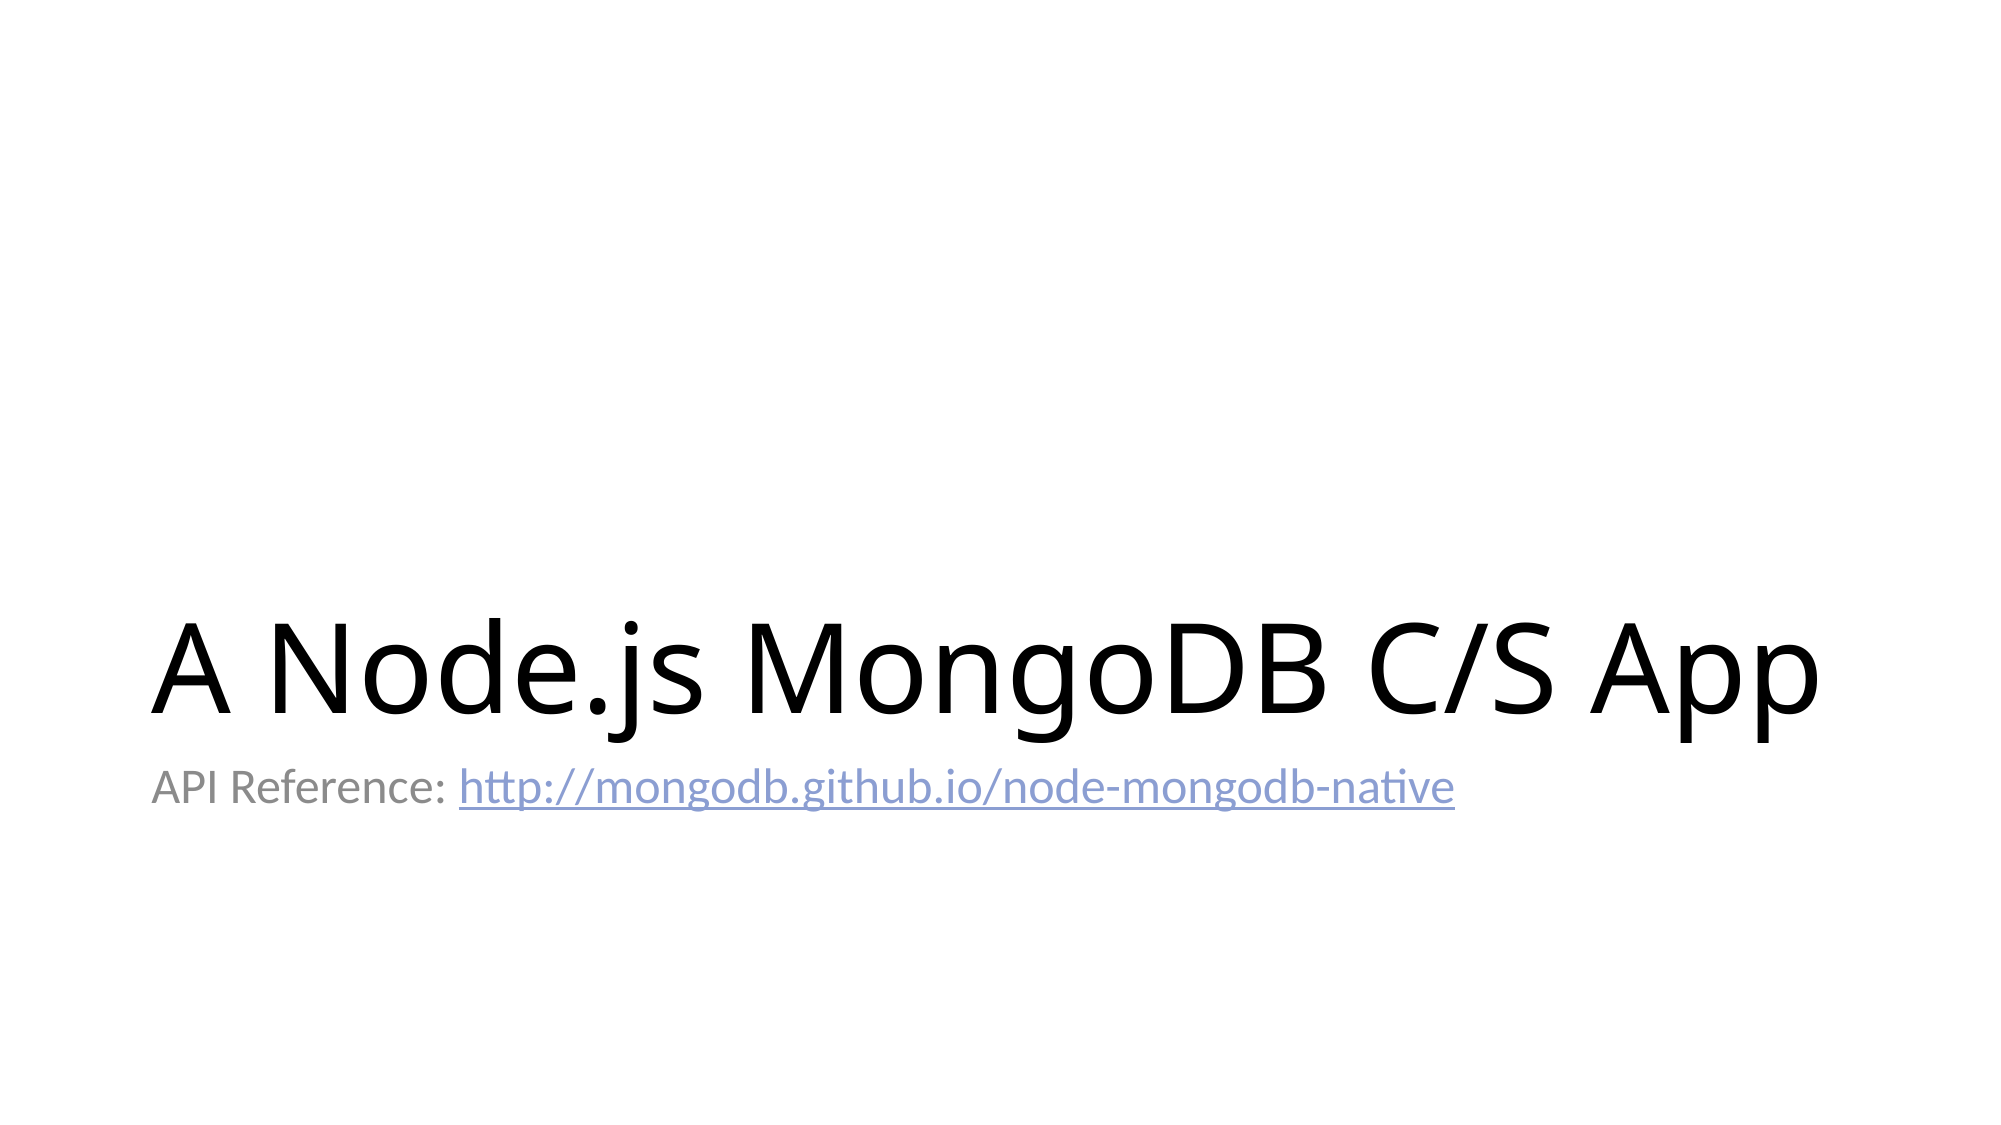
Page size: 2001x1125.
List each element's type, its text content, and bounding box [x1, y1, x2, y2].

list API Reference: http://mongodb.github.io/node-mongodb-native [136, 752, 1862, 999]
title A Node.js MongoDB C/S App [136, 280, 1862, 749]
